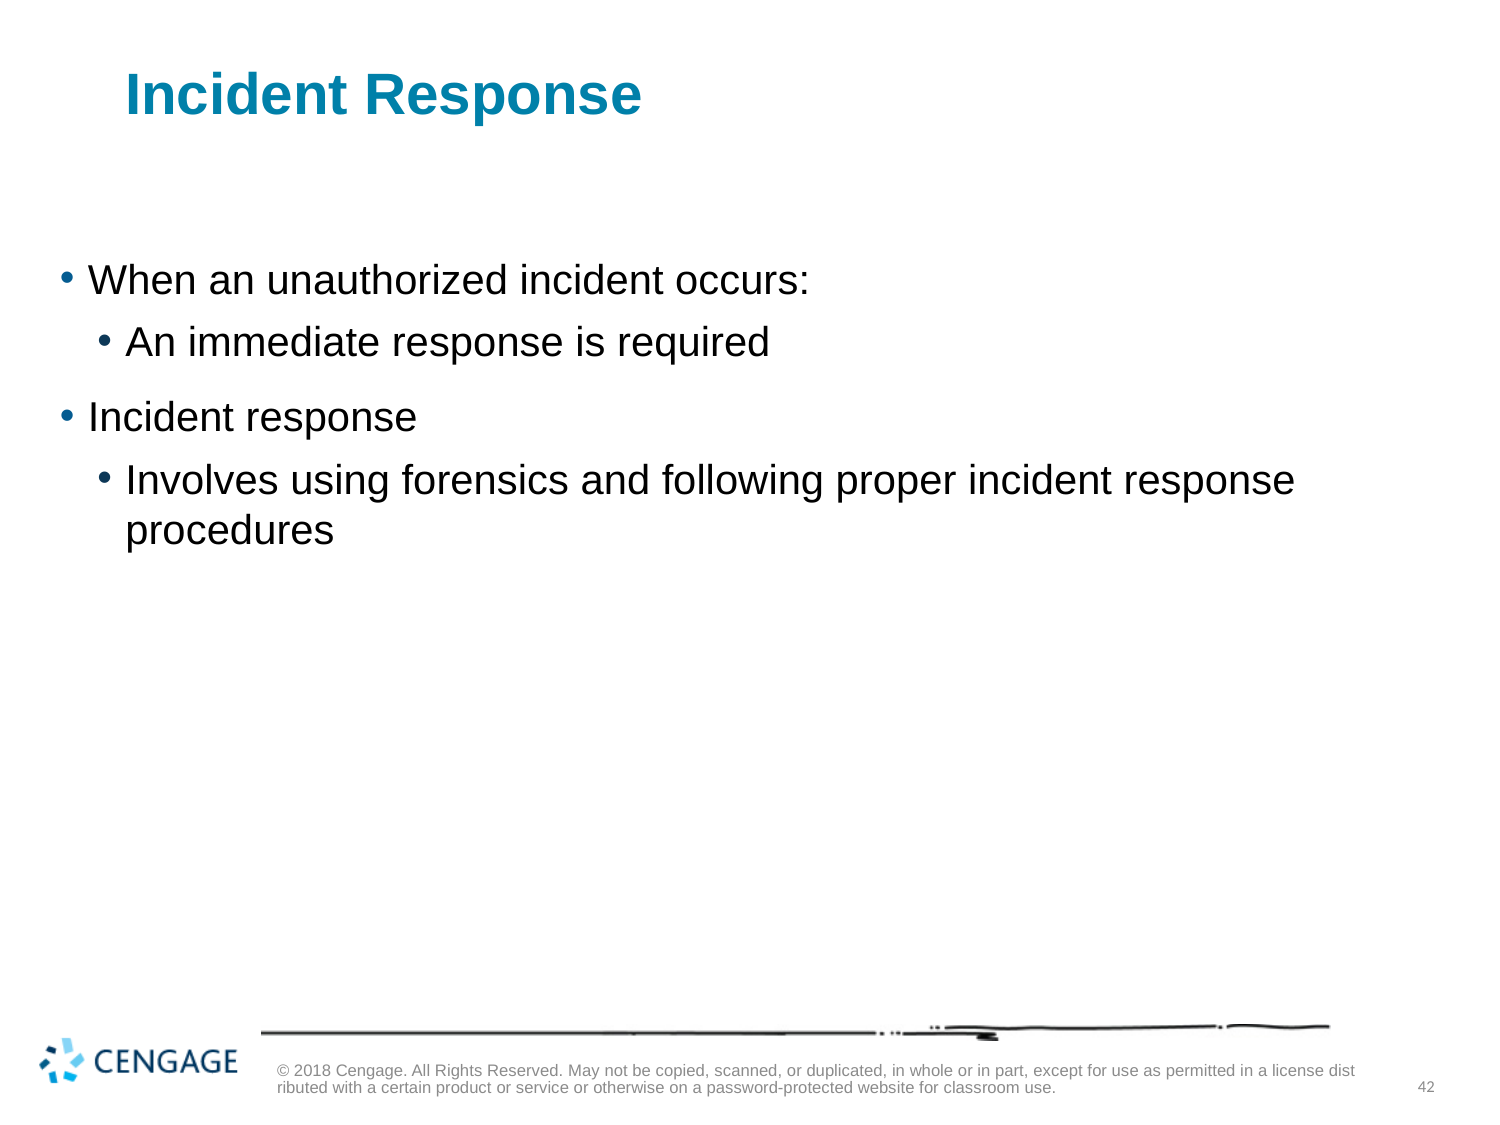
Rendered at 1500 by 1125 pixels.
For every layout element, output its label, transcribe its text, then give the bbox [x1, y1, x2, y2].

list When an unauthorized incident occurs: An immediate response is required Incident response Involves using forensics and following proper incident response procedures [59, 252, 1441, 556]
title Incident Response [125, 55, 1442, 127]
picture [19, 1024, 250, 1096]
picture [261, 1024, 1331, 1041]
footer © 2018 Cengage. All Rights Reserved. May not be copied, scanned, or duplicated, in whole or in part, except for use as permitted in a license distributed with a certain product or service or otherwise on a password-protected website for classroom use. [262, 1050, 1375, 1091]
